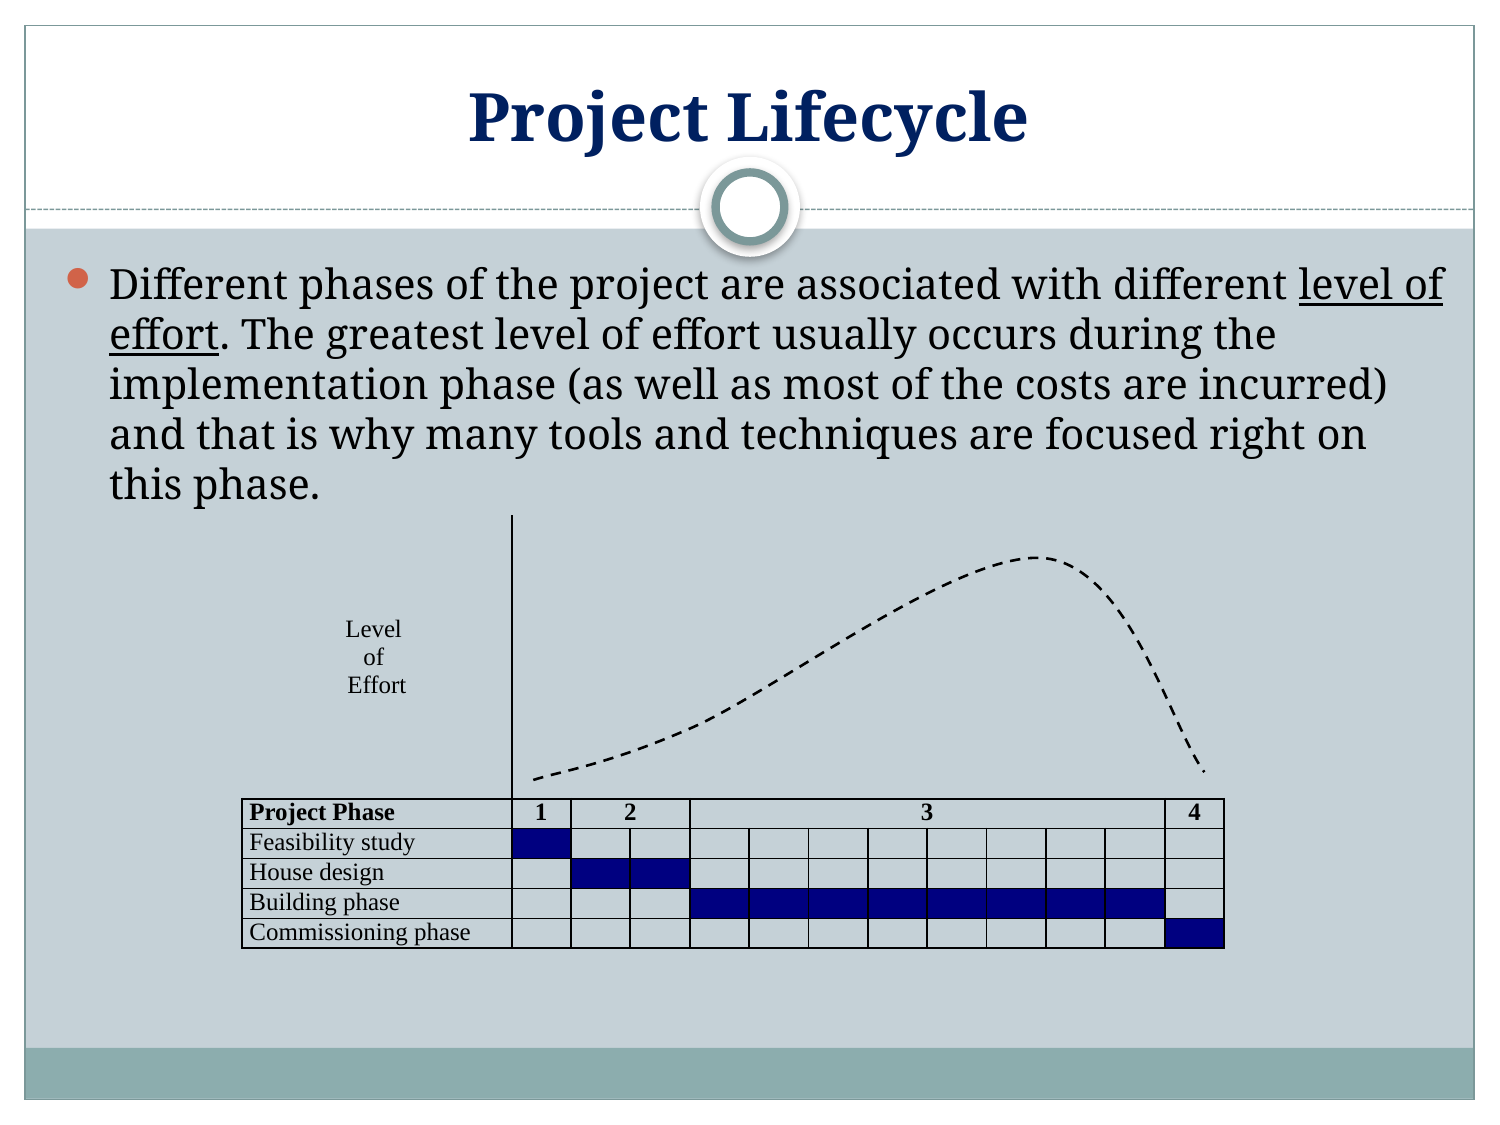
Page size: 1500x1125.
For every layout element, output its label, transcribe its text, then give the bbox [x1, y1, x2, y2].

table_cell [987, 829, 1045, 858]
text_box [533, 557, 1205, 781]
table_cell [987, 919, 1045, 947]
table_cell [1166, 889, 1223, 918]
table_cell [631, 829, 689, 858]
table_cell [1106, 919, 1164, 947]
table_cell [869, 829, 926, 858]
table_cell [1166, 859, 1223, 888]
table_cell [691, 859, 748, 888]
table_cell [513, 829, 570, 858]
table_cell [928, 829, 986, 858]
table_cell Project Phase [243, 800, 511, 828]
table_cell 1 [513, 800, 570, 828]
table_cell [750, 889, 808, 918]
table_cell [631, 859, 689, 888]
table_cell [1106, 859, 1164, 888]
table_cell [750, 829, 808, 858]
table_cell [1166, 829, 1223, 858]
table_cell [631, 919, 689, 947]
table_cell [513, 919, 570, 947]
table_cell [1047, 829, 1104, 858]
table_cell [987, 859, 1045, 888]
table_cell [572, 919, 629, 947]
table_cell Building phase [243, 889, 511, 918]
table_cell [691, 829, 748, 858]
table_cell [572, 859, 629, 888]
table_cell [691, 889, 748, 918]
table_cell [750, 919, 808, 947]
table_cell [869, 859, 926, 888]
table_cell [572, 889, 629, 918]
table_cell [1106, 889, 1164, 918]
list Different phases of the project are associated with different level of effort. The greatest level of effort usually occurs during the implementation phase (as well as most of the costs are incurred) and that is why many tools and techniques are focused right on this phase. [49, 250, 1459, 1001]
table_cell [631, 889, 689, 918]
table_cell 2 [572, 800, 689, 828]
table_cell [1166, 919, 1223, 947]
table_header Level of Effort [242, 515, 511, 798]
table_cell 4 [1166, 800, 1223, 828]
table_cell [809, 919, 867, 947]
table_cell [928, 859, 986, 888]
table_cell Feasibility study [243, 829, 511, 858]
table_cell [750, 859, 808, 888]
table_header [513, 515, 1224, 798]
table_cell [1106, 829, 1164, 858]
table_cell [809, 859, 867, 888]
table_cell [513, 859, 570, 888]
table_cell [869, 889, 926, 918]
table_cell [928, 919, 986, 947]
table_cell [1047, 859, 1104, 888]
title Project Lifecycle [49, 37, 1450, 162]
table_cell [513, 889, 570, 918]
table_cell [987, 889, 1045, 918]
table_cell Commissioning phase [243, 919, 511, 947]
table_cell [572, 829, 629, 858]
table_cell 3 [691, 800, 1164, 828]
table_cell [928, 889, 986, 918]
table_cell [809, 889, 867, 918]
table_cell [869, 919, 926, 947]
table_cell [1047, 889, 1104, 918]
table_cell [691, 919, 748, 947]
table_cell [1047, 919, 1104, 947]
table_cell House design [243, 859, 511, 888]
table_cell [809, 829, 867, 858]
